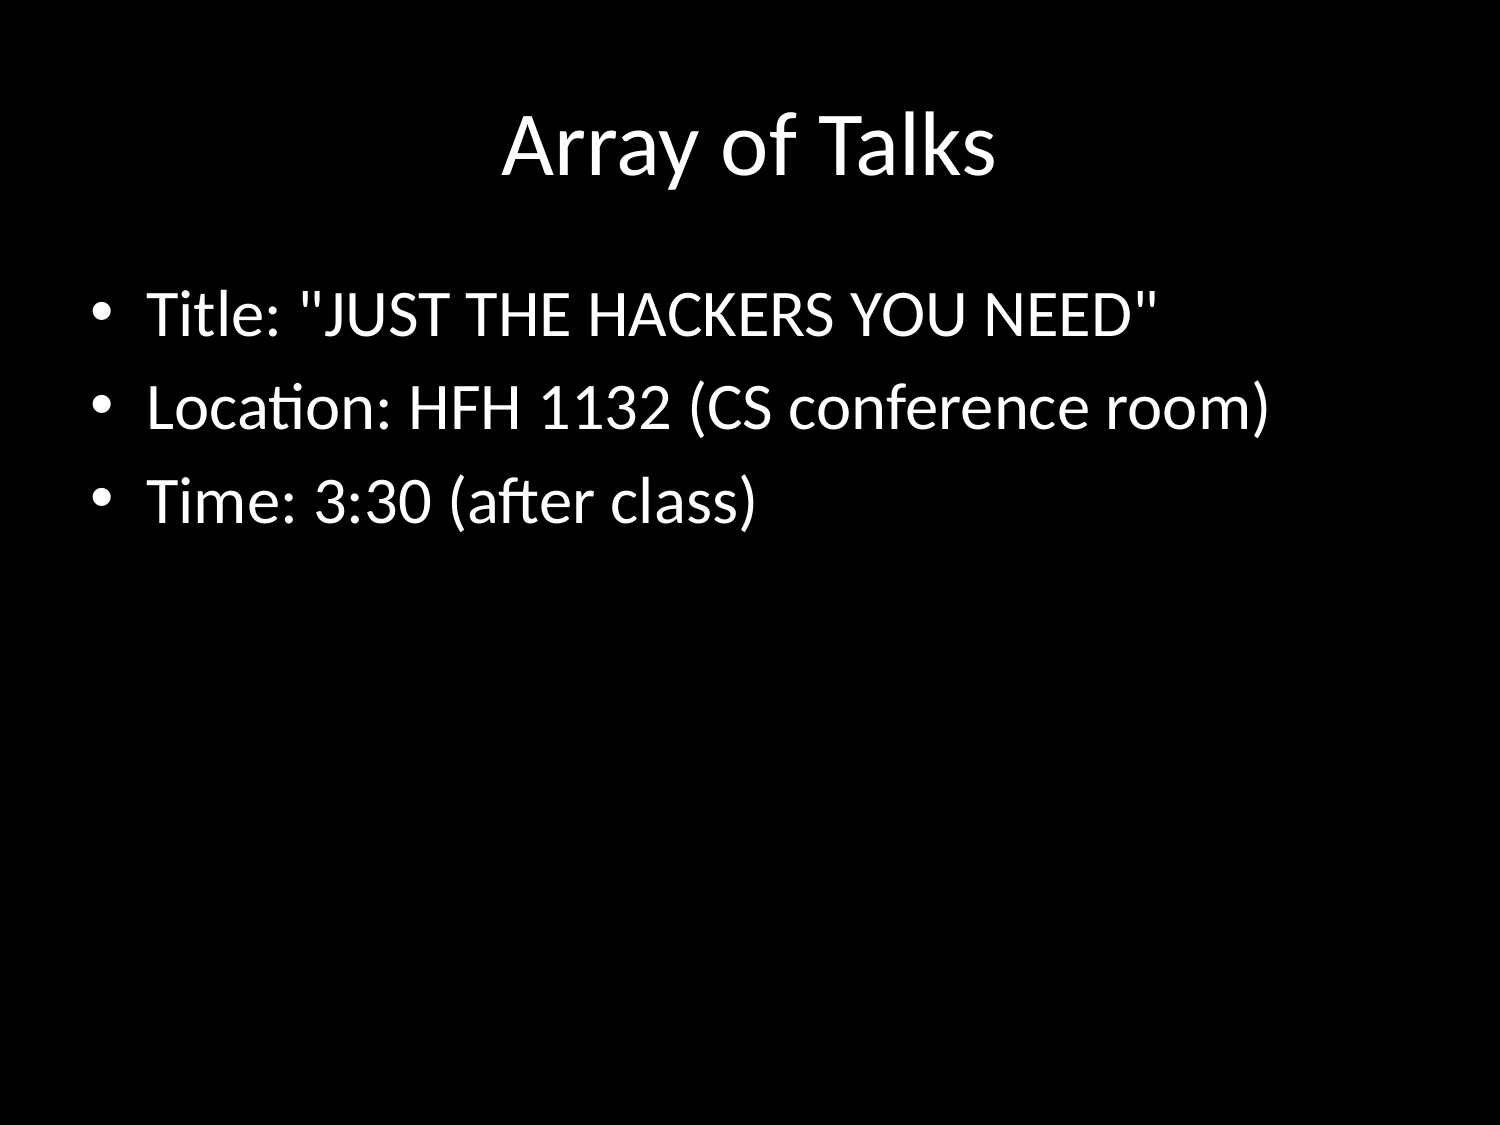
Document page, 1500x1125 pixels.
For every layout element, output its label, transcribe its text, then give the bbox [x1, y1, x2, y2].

list Title: "JUST THE HACKERS YOU NEED" Location: HFH 1132 (CS conference room) Time: 3:30 (after class) [75, 262, 1425, 1005]
title Array of Talks [75, 45, 1425, 233]
